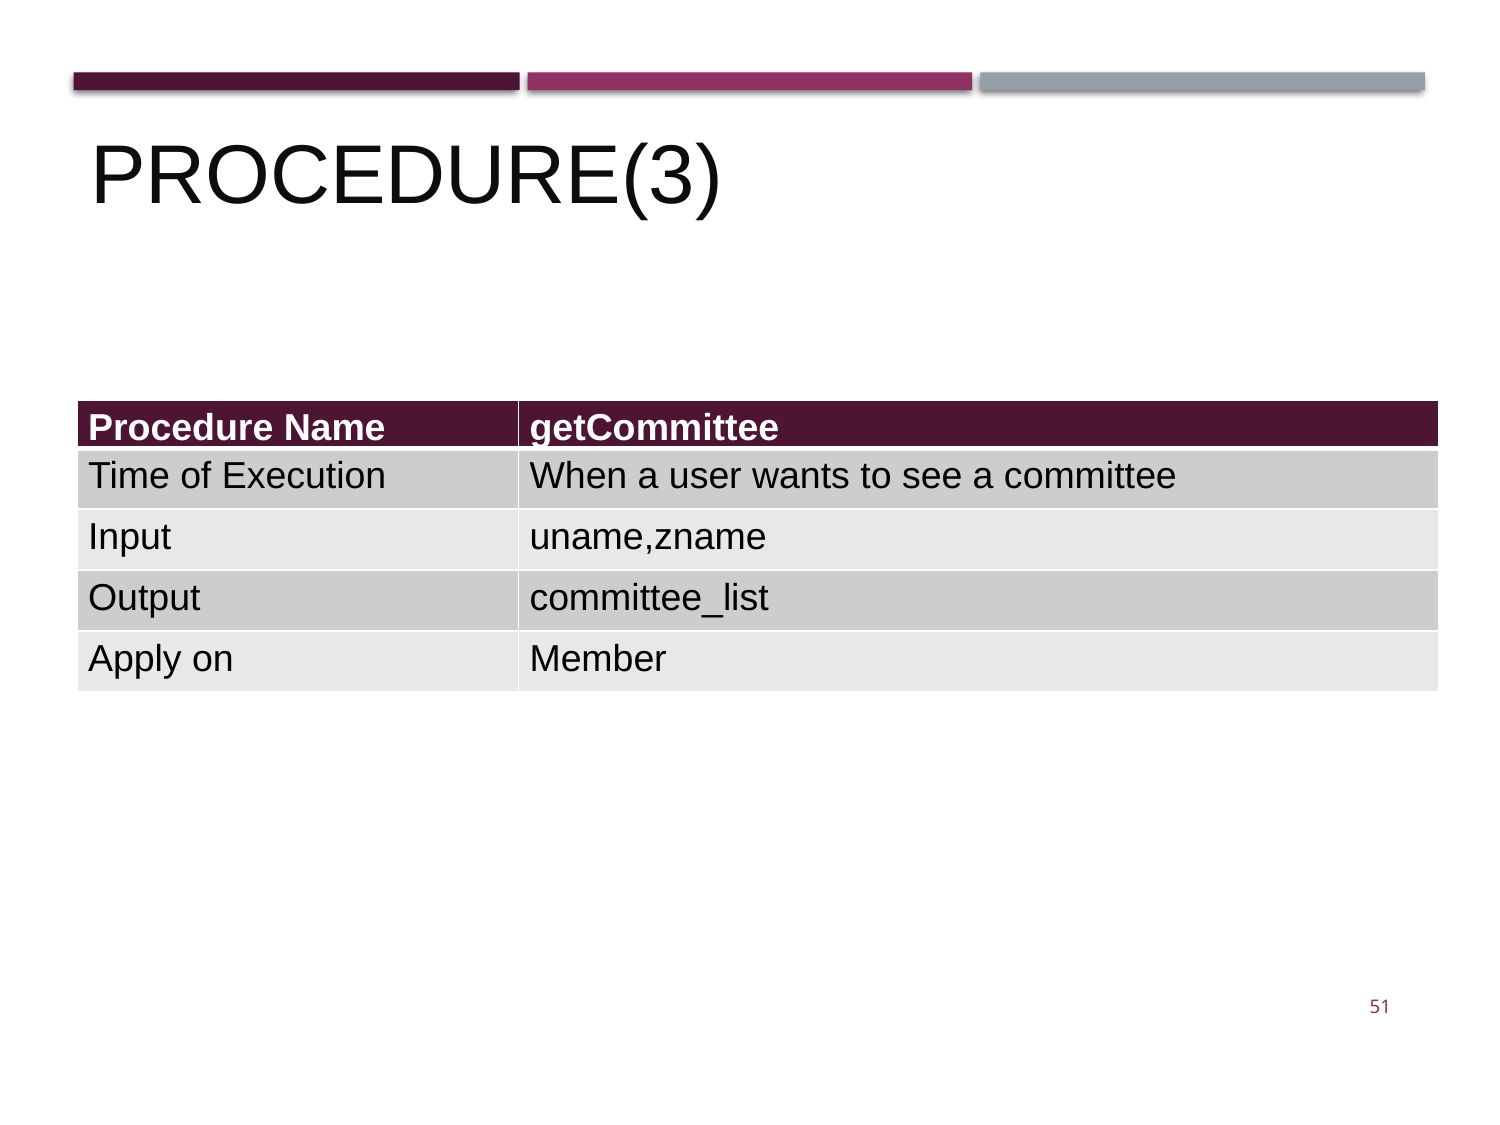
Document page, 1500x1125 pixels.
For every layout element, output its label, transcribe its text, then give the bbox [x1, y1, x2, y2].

title Procedure(3) [75, 99, 1425, 228]
table_cell Input [78, 510, 518, 569]
table_cell Time of Execution [78, 451, 518, 508]
table_header Procedure Name [78, 401, 518, 446]
table_cell When a user wants to see a committee [519, 451, 1438, 508]
table_header getCommittee [519, 401, 1438, 446]
table_cell Apply on [78, 632, 518, 691]
table_cell committee_list [519, 571, 1438, 630]
table_cell Output [78, 571, 518, 630]
slide_number 51 [1279, 977, 1406, 1037]
table_cell uname,zname [519, 510, 1438, 569]
table_cell Member [519, 632, 1438, 691]
